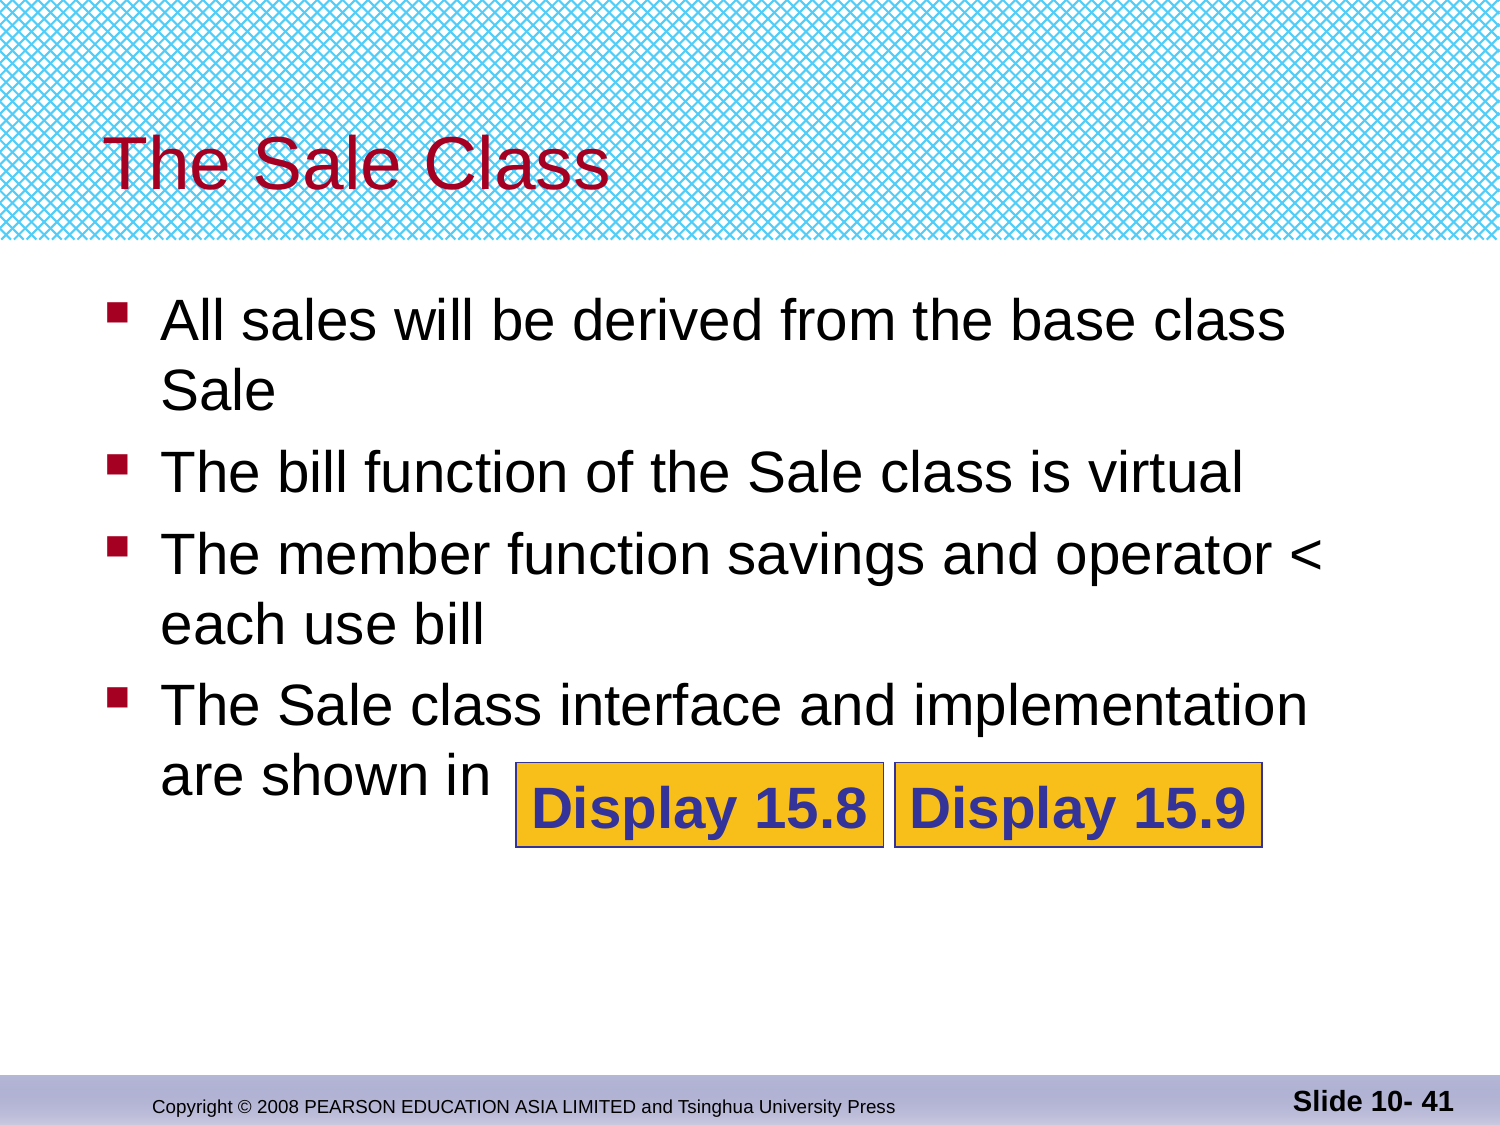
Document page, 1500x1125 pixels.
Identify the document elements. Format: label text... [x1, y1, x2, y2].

list All sales will be derived from the base class Sale The bill function of the Sale class is virtual The member function savings and operator < each use bill The Sale class interface and implementation are shown in [89, 275, 1450, 1025]
title The Sale Class [87, 49, 1450, 213]
text_box Display 15.9 [894, 762, 1263, 848]
slide_number Slide 10- 41 [1156, 1049, 1470, 1125]
text_box Display 15.8 [516, 762, 884, 848]
